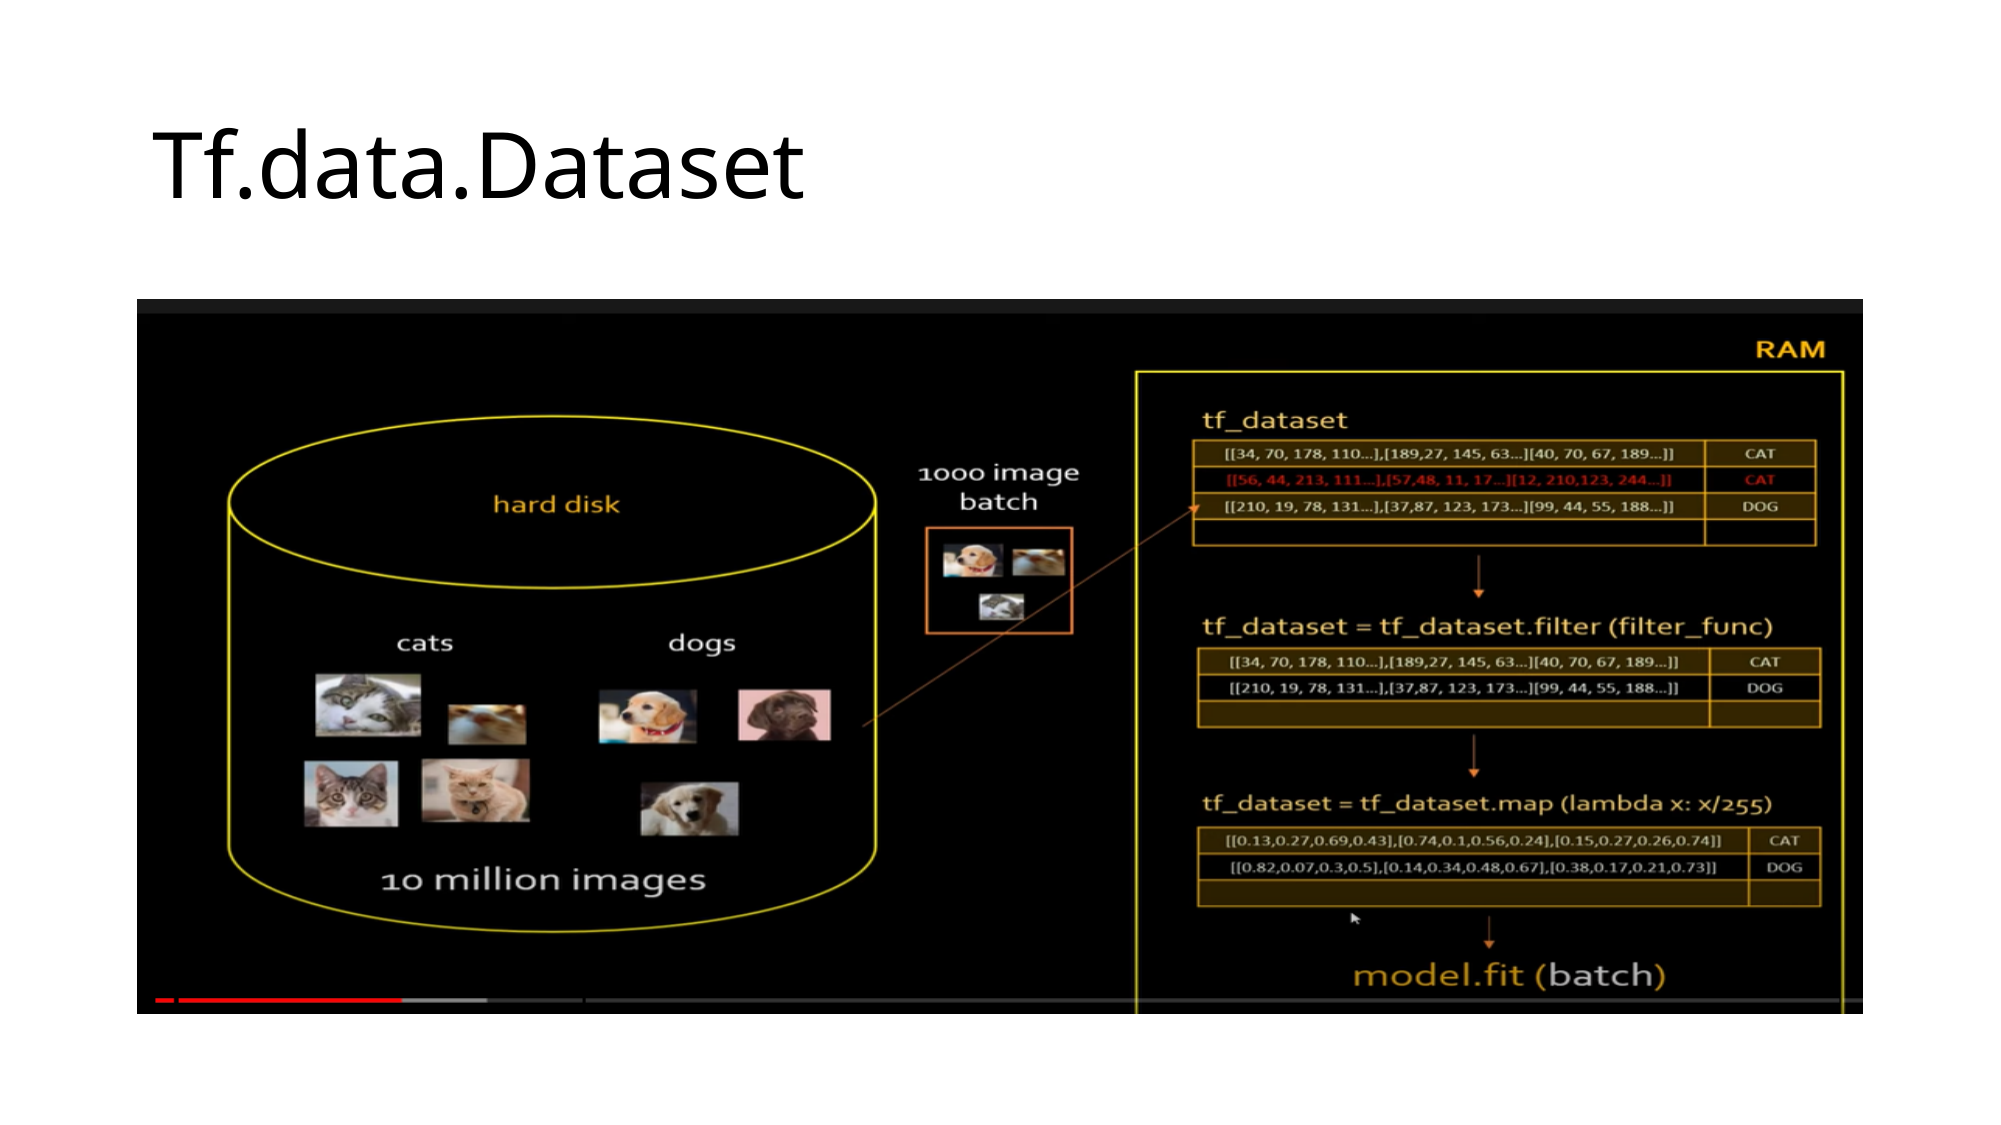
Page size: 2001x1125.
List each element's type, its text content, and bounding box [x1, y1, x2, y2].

picture [137, 299, 1863, 1014]
title Tf.data.Dataset [137, 59, 1863, 278]
